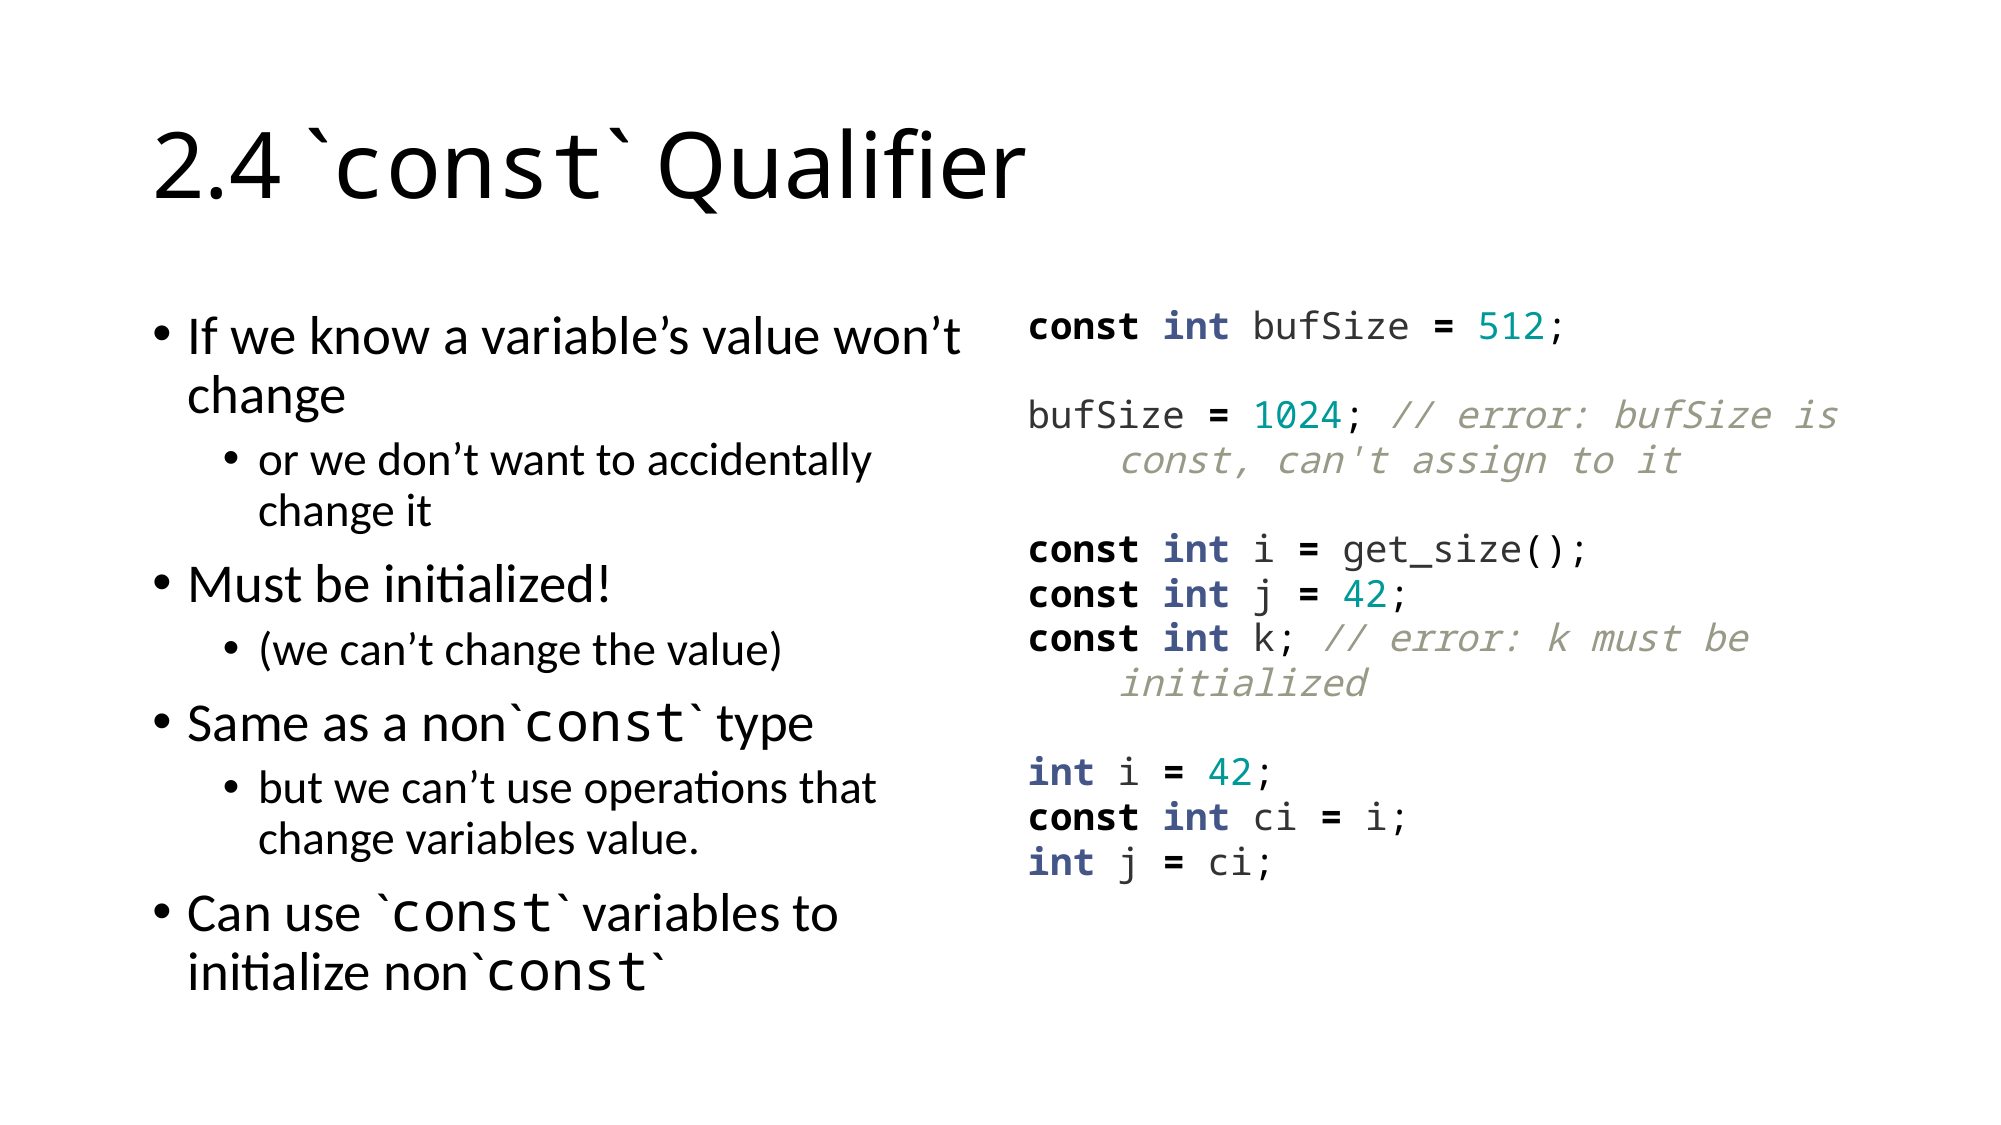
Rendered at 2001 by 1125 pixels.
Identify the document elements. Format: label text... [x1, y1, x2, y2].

list const int bufSize = 512; bufSize = 1024; // error: bufSize is const, can't assign to it const int i = get_size(); const int j = 42; const int k; // error: k must be initialized int i = 42; const int ci = i; int j = ci; [1012, 299, 1863, 1014]
list If we know a variable’s value won’t change or we don’t want to accidentally change it Must be initialized! (we can’t change the value) Same as a non`const` type but we can’t use operations that change variables value. Can use `const` variables to initialize non`const` [137, 299, 988, 1014]
title 2.4 `const` Qualifier [137, 59, 1863, 278]
